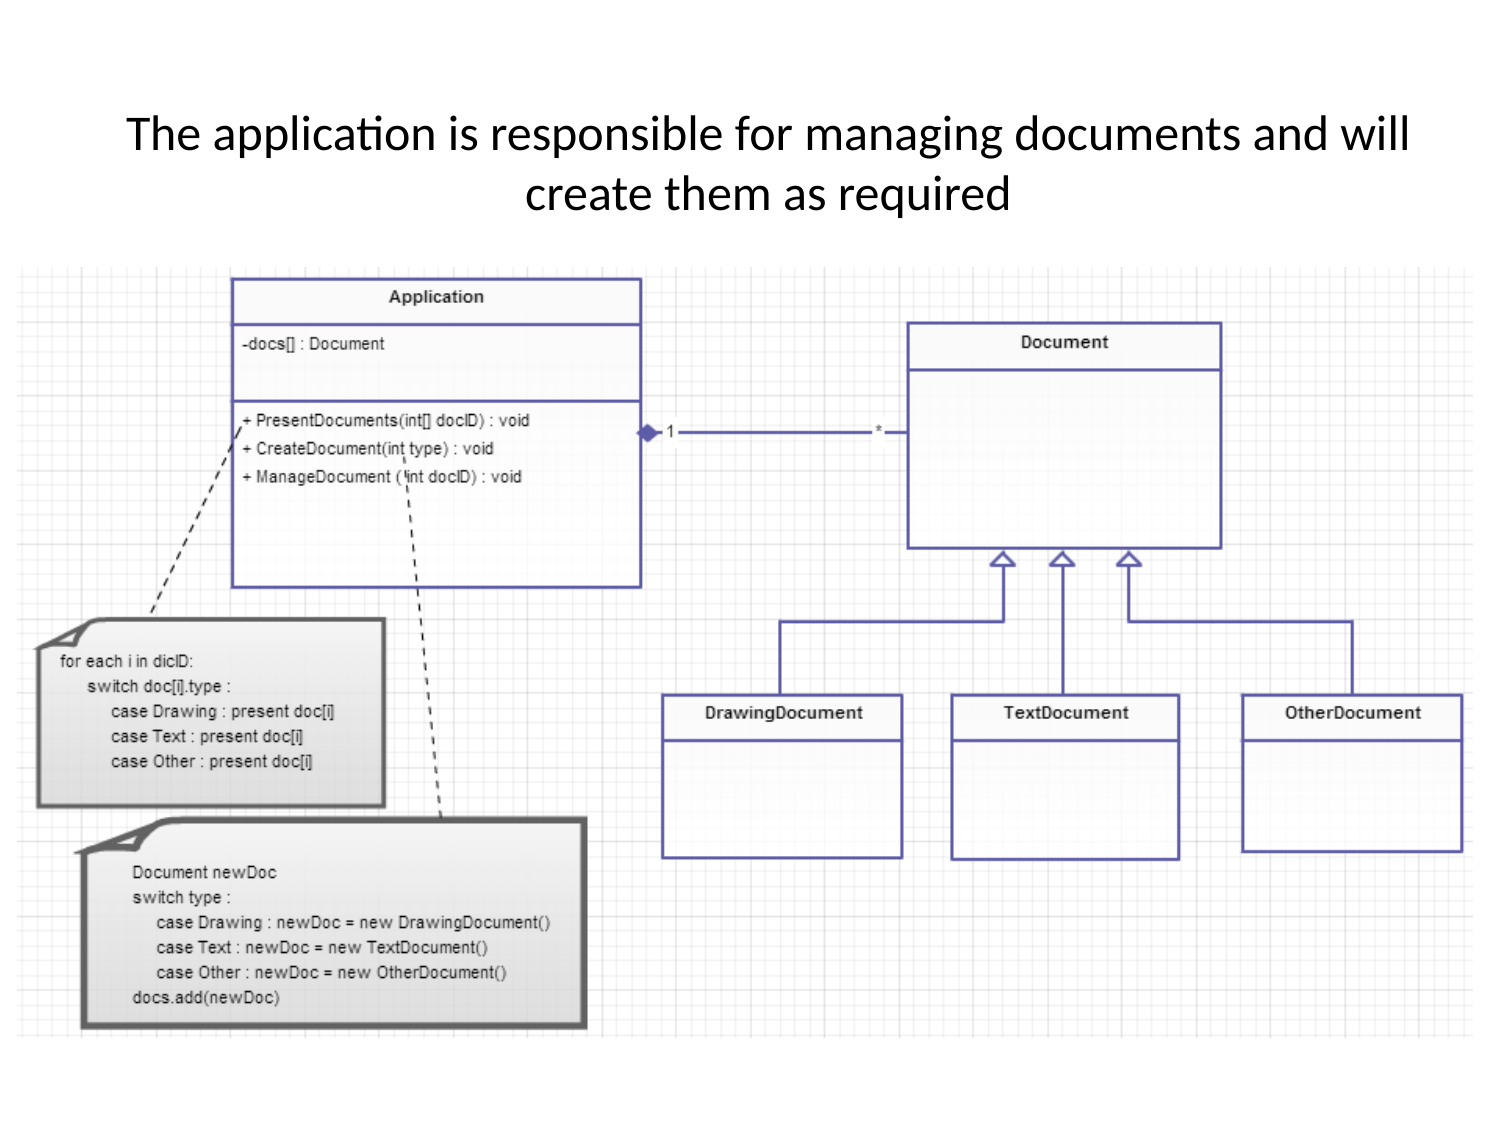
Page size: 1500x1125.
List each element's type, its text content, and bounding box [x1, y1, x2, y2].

picture [17, 266, 1473, 1038]
title The application is responsible for managing documents and will create them as required [88, 66, 1449, 254]
